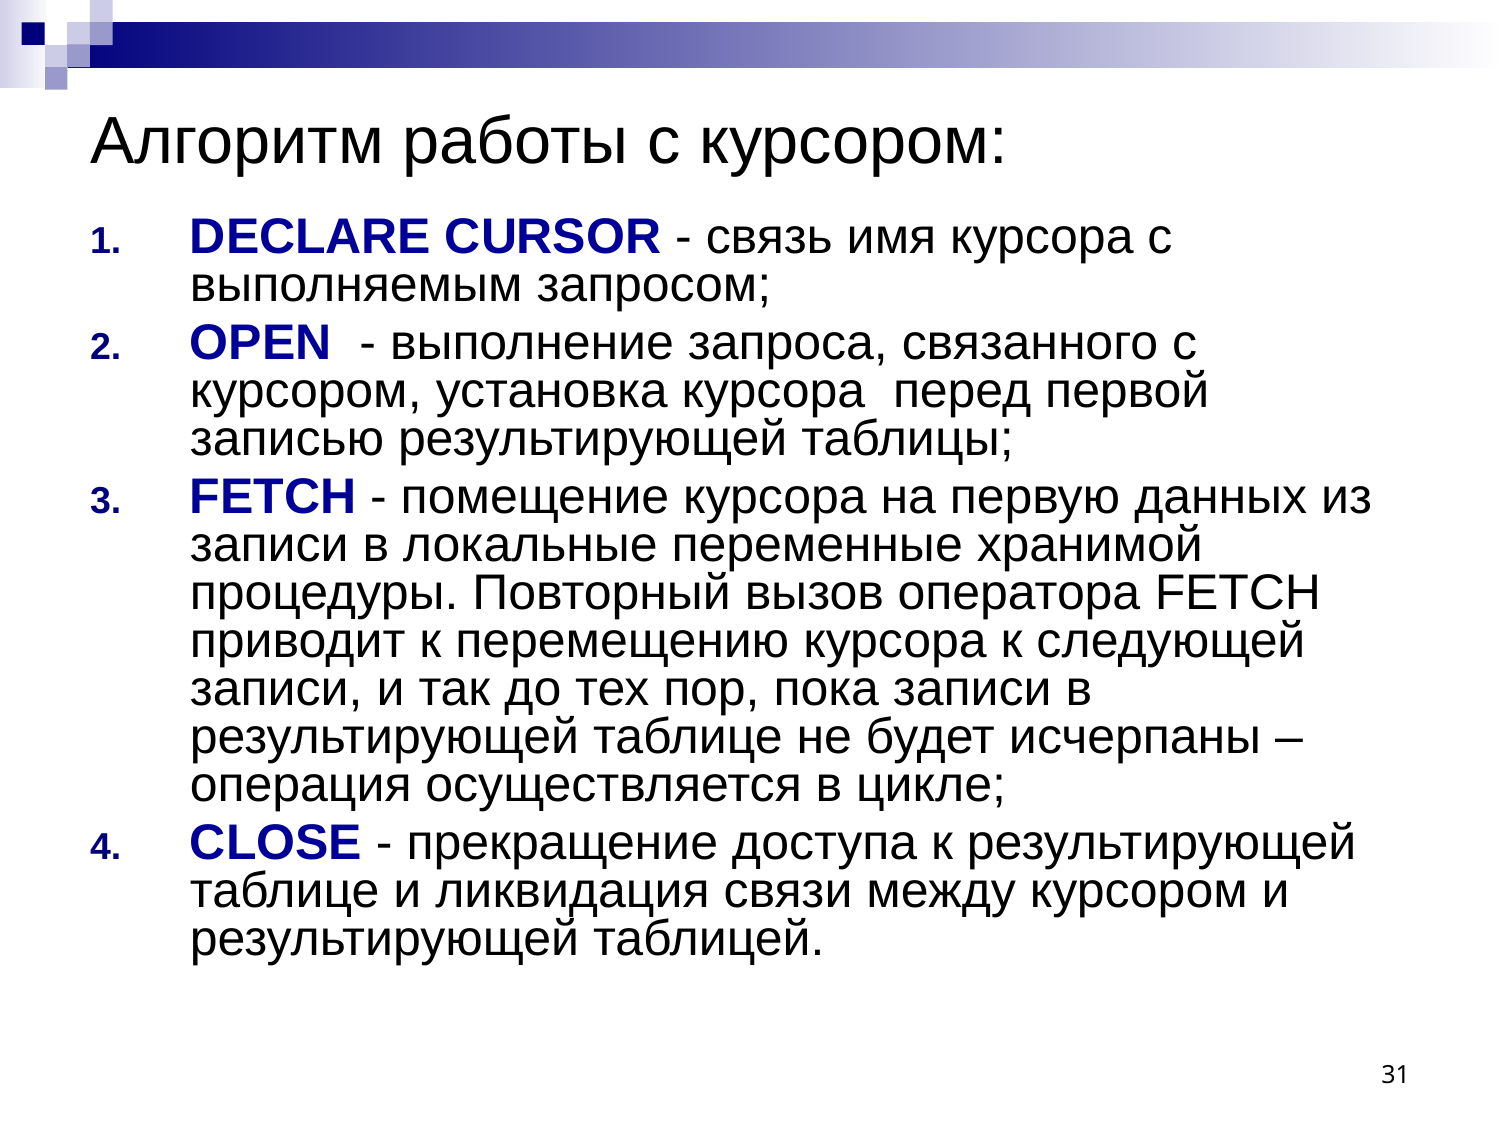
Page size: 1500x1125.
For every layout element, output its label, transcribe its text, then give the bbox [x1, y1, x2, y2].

slide_number 31 [1074, 1024, 1426, 1101]
list DECLARE CURSOR - связь имя курсора с выполняемым запросом; OPEN - выполнение запроса, связанного с курсором, установка курсора перед первой записью результирующей таблицы; FETCH - помещение курсора на первую данных из записи в локальные переменные хранимой процедуры. Повторный вызов оператора FETCH приводит к перемещению курсора к следующей записи, и так до тех пор, пока записи в результирующей таблице не будет исчерпаны – операция осуществляется в цикле; CLOSE - прекращение доступа к результирующей таблице и ликвидация связи между курсором и результирующей таблицей. [75, 208, 1425, 1059]
title Алгоритм работы с курсором: [75, 75, 1425, 200]
